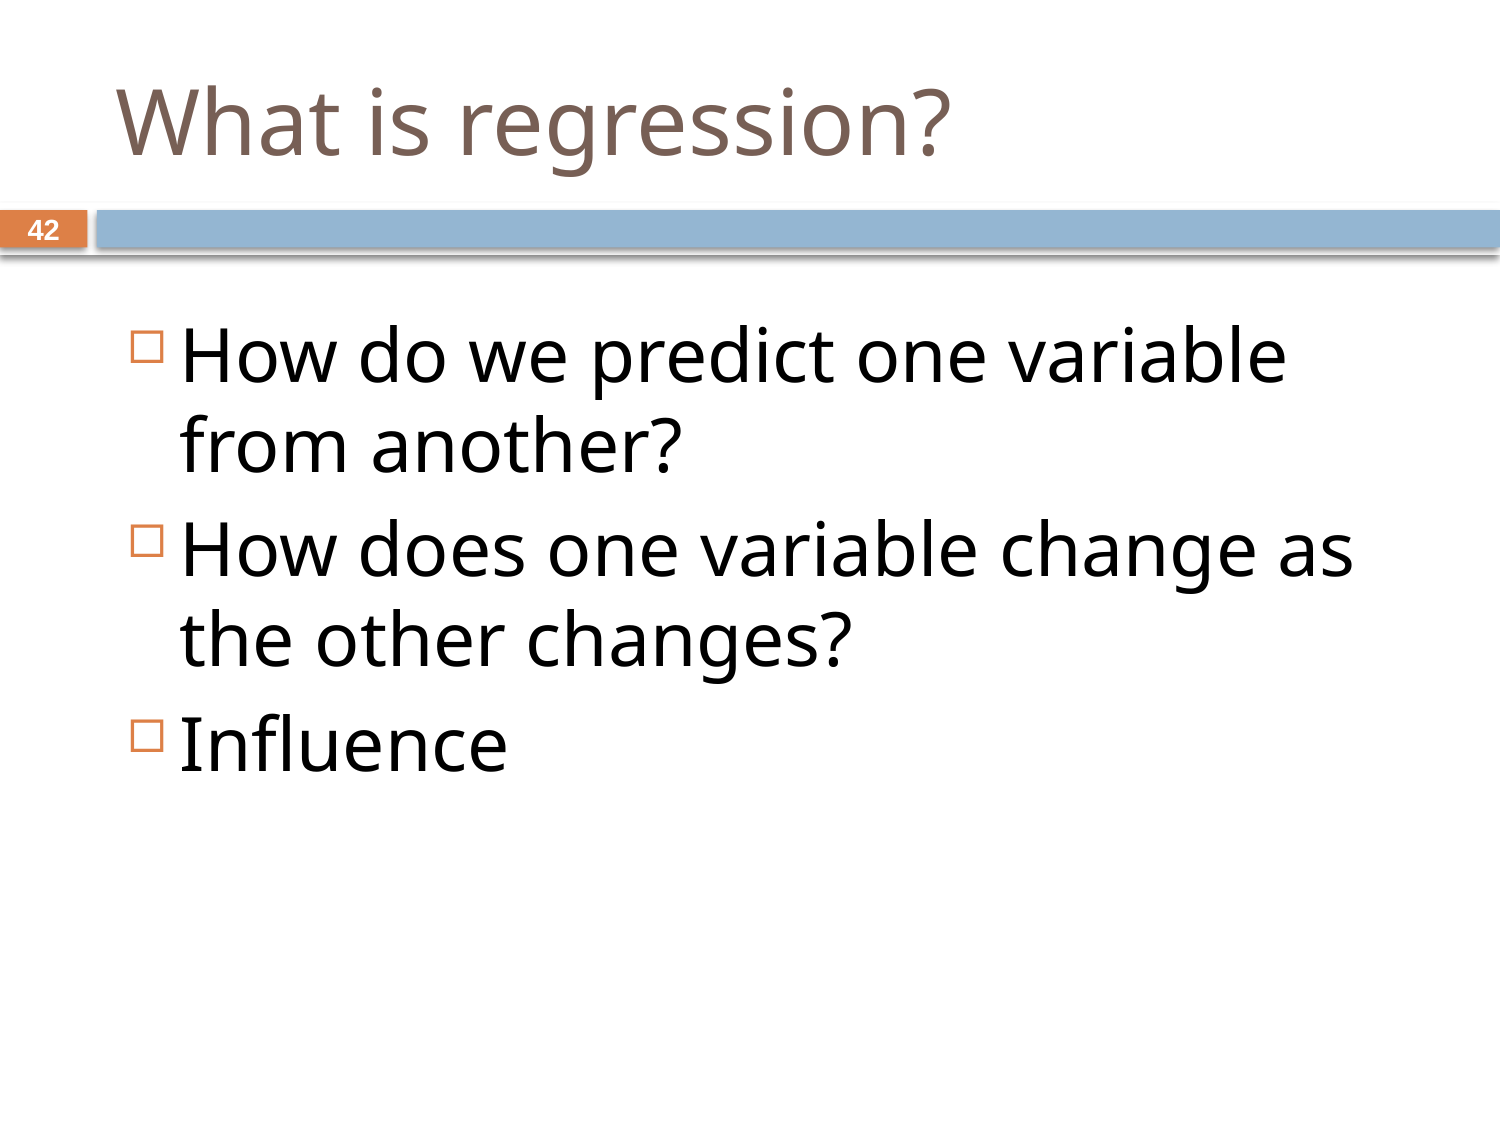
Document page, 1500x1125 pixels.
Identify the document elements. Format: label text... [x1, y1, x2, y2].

title What is regression? [100, 37, 1438, 200]
slide_number 42 [0, 208, 88, 249]
list How do we predict one variable from another? How does one variable change as the other changes? Influence [112, 299, 1388, 1000]
